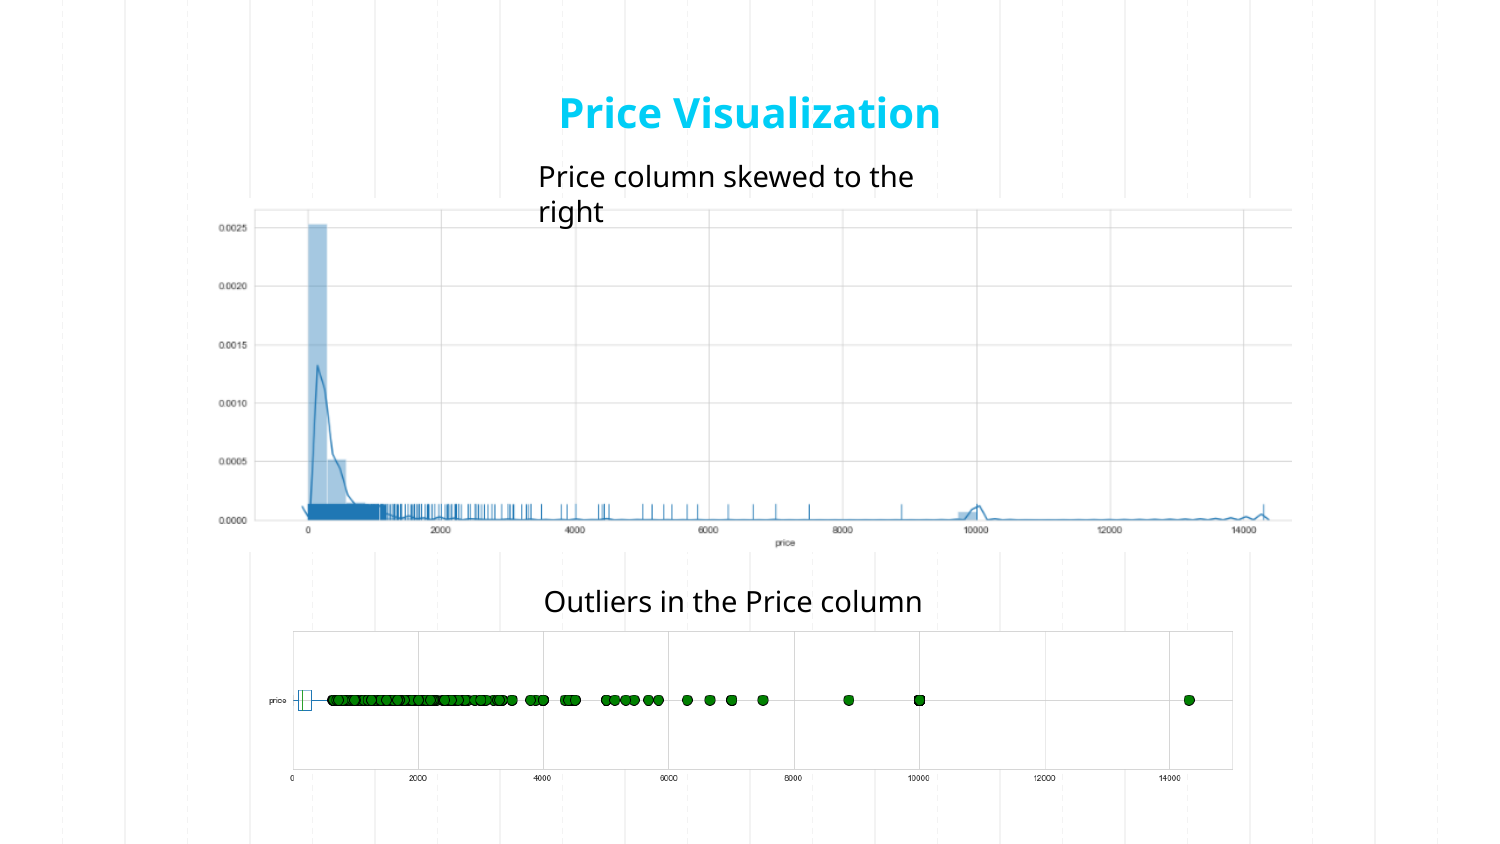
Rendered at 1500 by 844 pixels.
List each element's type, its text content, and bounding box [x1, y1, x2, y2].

text_box Outliers in the Price column [528, 568, 972, 608]
picture [208, 197, 1292, 552]
title Price Visualization [176, 34, 1324, 153]
picture [262, 624, 1238, 788]
text_box Price column skewed to the right [523, 143, 977, 194]
